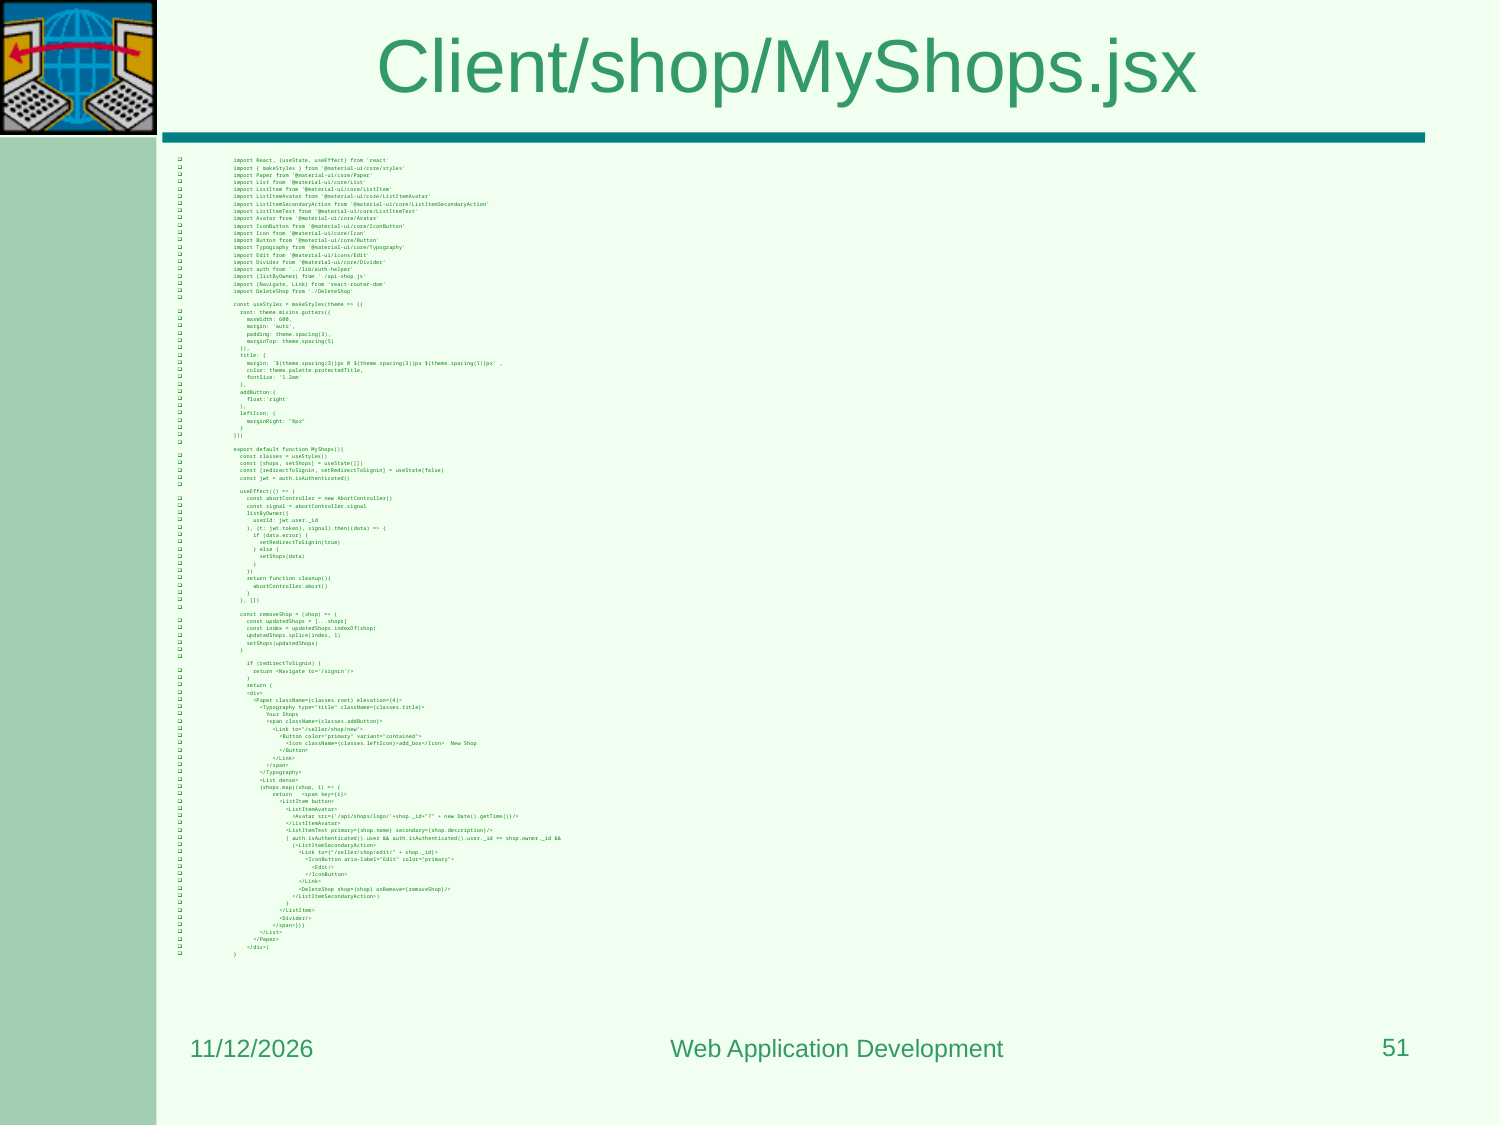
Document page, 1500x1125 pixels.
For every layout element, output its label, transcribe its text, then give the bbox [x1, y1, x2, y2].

list import React, {useState, useEffect} from 'react' import { makeStyles } from '@material-ui/core/styles' import Paper from '@material-ui/core/Paper' import List from '@material-ui/core/List' import ListItem from '@material-ui/core/ListItem' import ListItemAvatar from '@material-ui/core/ListItemAvatar' import ListItemSecondaryAction from '@material-ui/core/ListItemSecondaryAction' import ListItemText from '@material-ui/core/ListItemText' import Avatar from '@material-ui/core/Avatar' import IconButton from '@material-ui/core/IconButton' import Icon from '@material-ui/core/Icon' import Button from '@material-ui/core/Button' import Typography from '@material-ui/core/Typography' import Edit from '@material-ui/icons/Edit' import Divider from '@material-ui/core/Divider' import auth from '../lib/auth-helper' import {listByOwner} from './api-shop.js' import {Navigate, Link} from 'react-router-dom' import DeleteShop from './DeleteShop' const useStyles = makeStyles(theme => ({ root: theme.mixins.gutters({ maxWidth: 600, margin: 'auto', padding: theme.spacing(3), marginTop: theme.spacing(5) }), title: { margin: `${theme.spacing(3)}px 0 ${theme.spacing(3)}px ${theme.spacing(1)}px` , color: theme.palette.protectedTitle, fontSize: '1.2em' }, addButton:{ float:'right' }, leftIcon: { marginRight: "8px" } })) export default function MyShops(){ const classes = useStyles() const [shops, setShops] = useState([]) const [redirectToSignin, setRedirectToSignin] = useState(false) const jwt = auth.isAuthenticated() useEffect(() => { const abortController = new AbortController() const signal = abortController.signal listByOwner({ userId: jwt.user._id }, {t: jwt.token}, signal).then((data) => { if (data.error) { setRedirectToSignin(true) } else { setShops(data) } }) return function cleanup(){ abortController.abort() } }, []) const removeShop = (shop) => { const updatedShops = [...shops] const index = updatedShops.indexOf(shop) updatedShops.splice(index, 1) setShops(updatedShops) } if (redirectToSignin) { return <Navigate to='/signin'/> } return ( <div> <Paper className={classes.root} elevation={4}> <Typography type="title" className={classes.title}> Your Shops <span className={classes.addButton}> <Link to="/seller/shop/new"> <Button color="primary" variant="contained"> <Icon className={classes.leftIcon}>add_box</Icon> New Shop </Button> </Link> </span> </Typography> <List dense> {shops.map((shop, i) => { return <span key={i}> <ListItem button> <ListItemAvatar> <Avatar src={'/api/shops/logo/'+shop._id+"?" + new Date().getTime()}/> </ListItemAvatar> <ListItemText primary={shop.name} secondary={shop.description}/> { auth.isAuthenticated().user && auth.isAuthenticated().user._id == shop.owner._id && (<ListItemSecondaryAction> <Link to={"/seller/shop/edit/" + shop._id}> <IconButton aria-label="Edit" color="primary"> <Edit/> </IconButton> </Link> <DeleteShop shop={shop} onRemove={removeShop}/> </ListItemSecondaryAction>) } </ListItem> <Divider/> </span>})} </List> </Paper> </div>) } [162, 149, 1488, 1013]
title Client/shop/MyShops.jsx [150, 0, 1425, 125]
footer Web Application Development [462, 1024, 1213, 1104]
slide_number 51 [1237, 1024, 1426, 1103]
picture [0, 0, 157, 135]
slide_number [174, 1024, 438, 1104]
